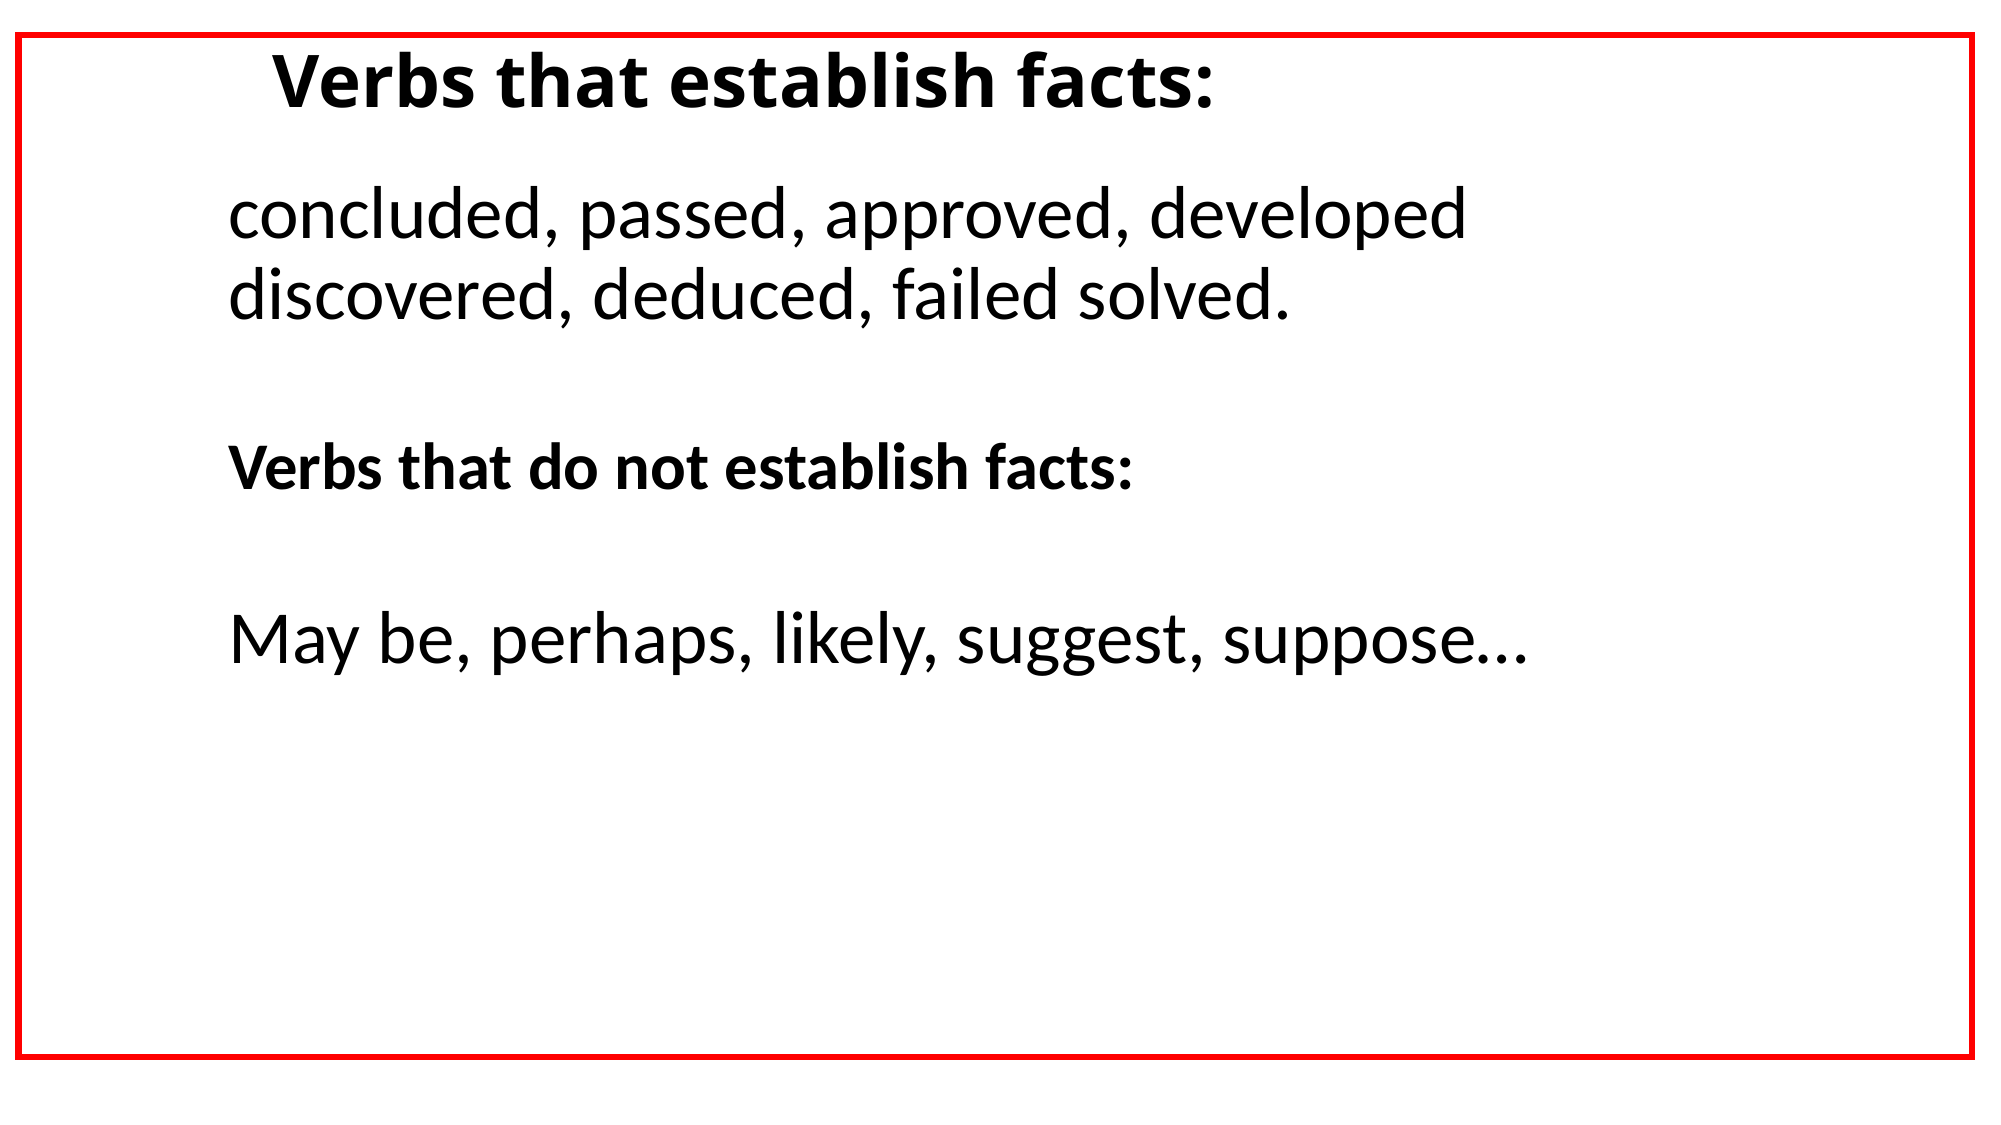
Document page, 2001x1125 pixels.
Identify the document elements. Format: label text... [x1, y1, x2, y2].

title Verbs that establish facts: [257, 35, 1750, 218]
subtitle concluded, passed, approved, developed discovered, deduced, failed solved. Verbs that do not establish facts: May be, perhaps, likely, suggest, suppose… [213, 166, 1736, 819]
text_box [18, 34, 1973, 1058]
